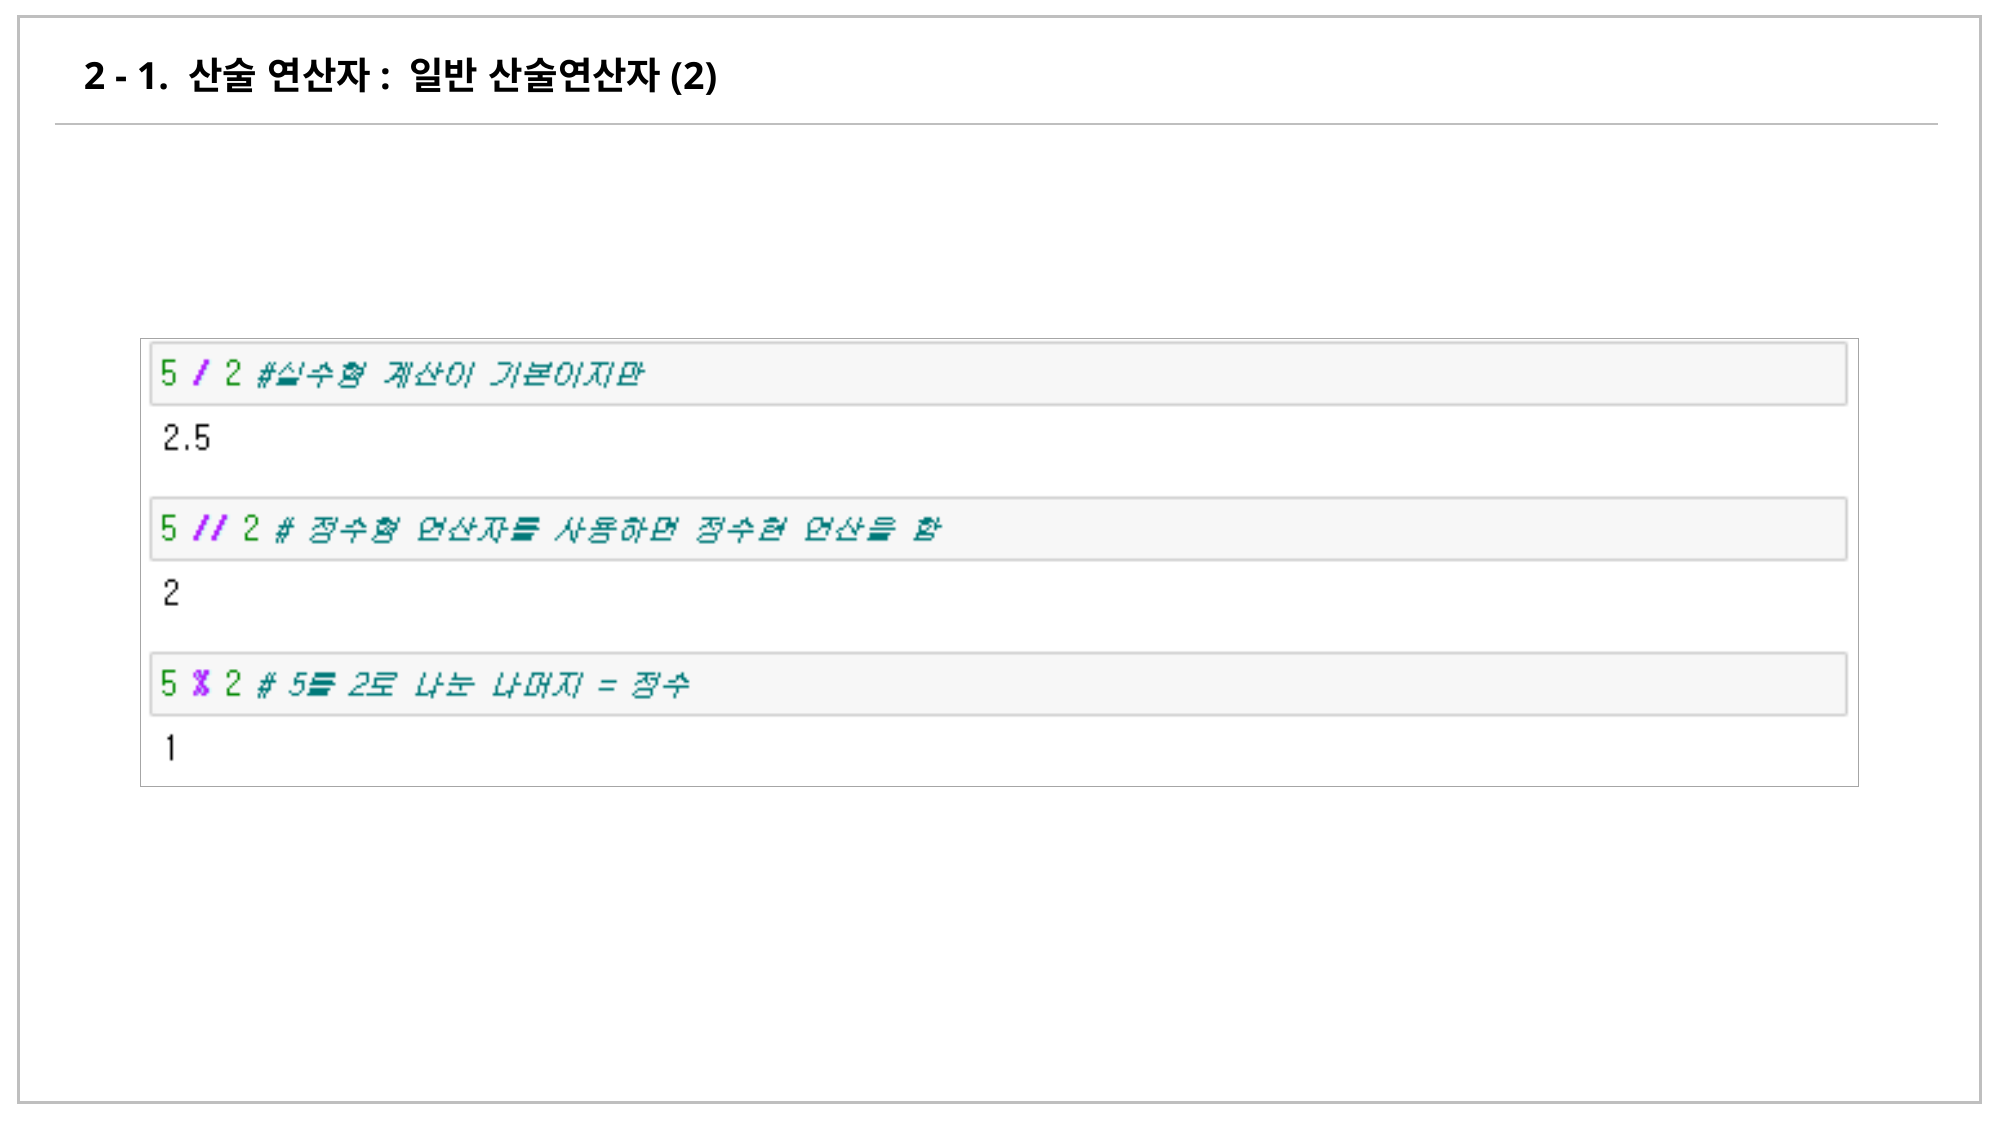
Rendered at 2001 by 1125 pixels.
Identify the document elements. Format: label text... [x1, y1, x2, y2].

text_box 2 - 1. 산술 연산자: 일반 산술연산자(2) [69, 44, 733, 104]
picture [140, 337, 1859, 787]
